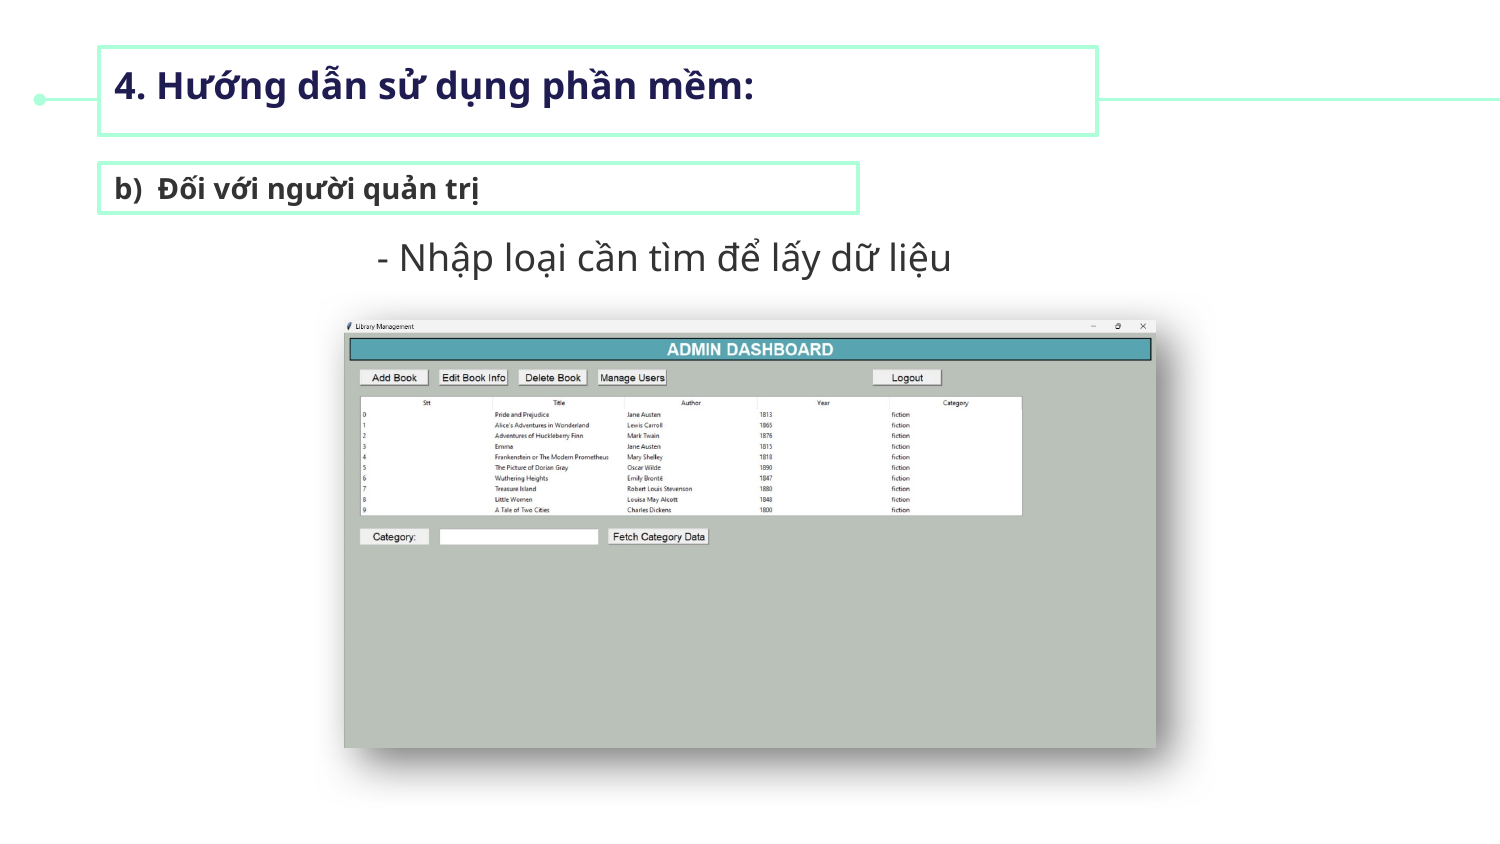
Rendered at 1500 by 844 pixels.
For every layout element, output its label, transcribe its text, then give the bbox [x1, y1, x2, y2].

text_box b) Đối với người quản trị [97, 161, 860, 215]
picture [343, 320, 1157, 748]
title 4. Hướng dẫn sử dụng phần mềm: [97, 45, 1099, 137]
text_box - Nhập loại cần tìm để lấy dữ liệu [362, 226, 1121, 287]
